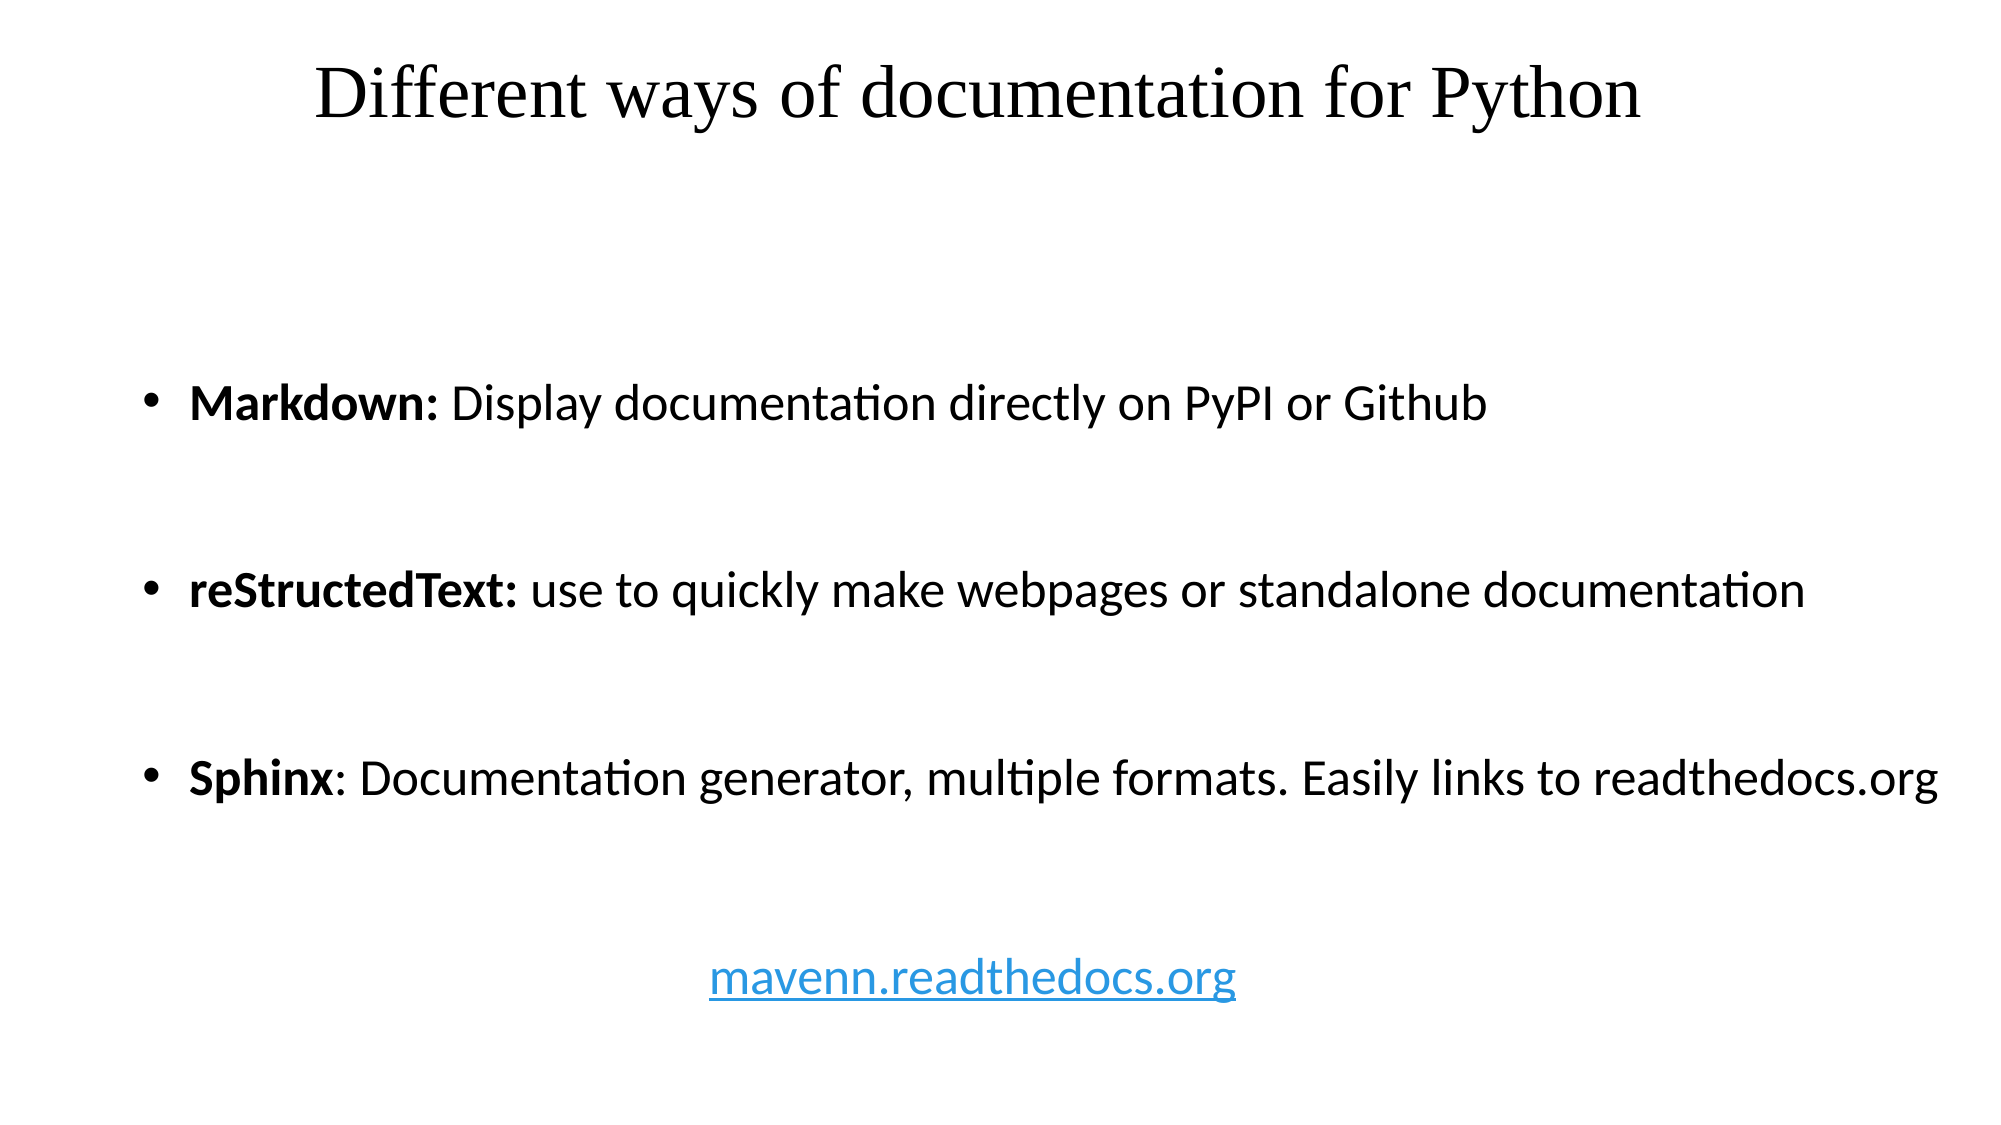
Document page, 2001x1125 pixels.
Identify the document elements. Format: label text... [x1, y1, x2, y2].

text_box Different ways of documentation for Python [299, 34, 1659, 140]
text_box mavenn.readthedocs.org [693, 934, 1252, 1012]
text_box Markdown: Display documentation directly on PyPI or Github reStructedText: use to quickly make webpages or standalone documentation Sphinx: Documentation generator, multiple formats. Easily links to readthedocs.org [127, 361, 1955, 814]
